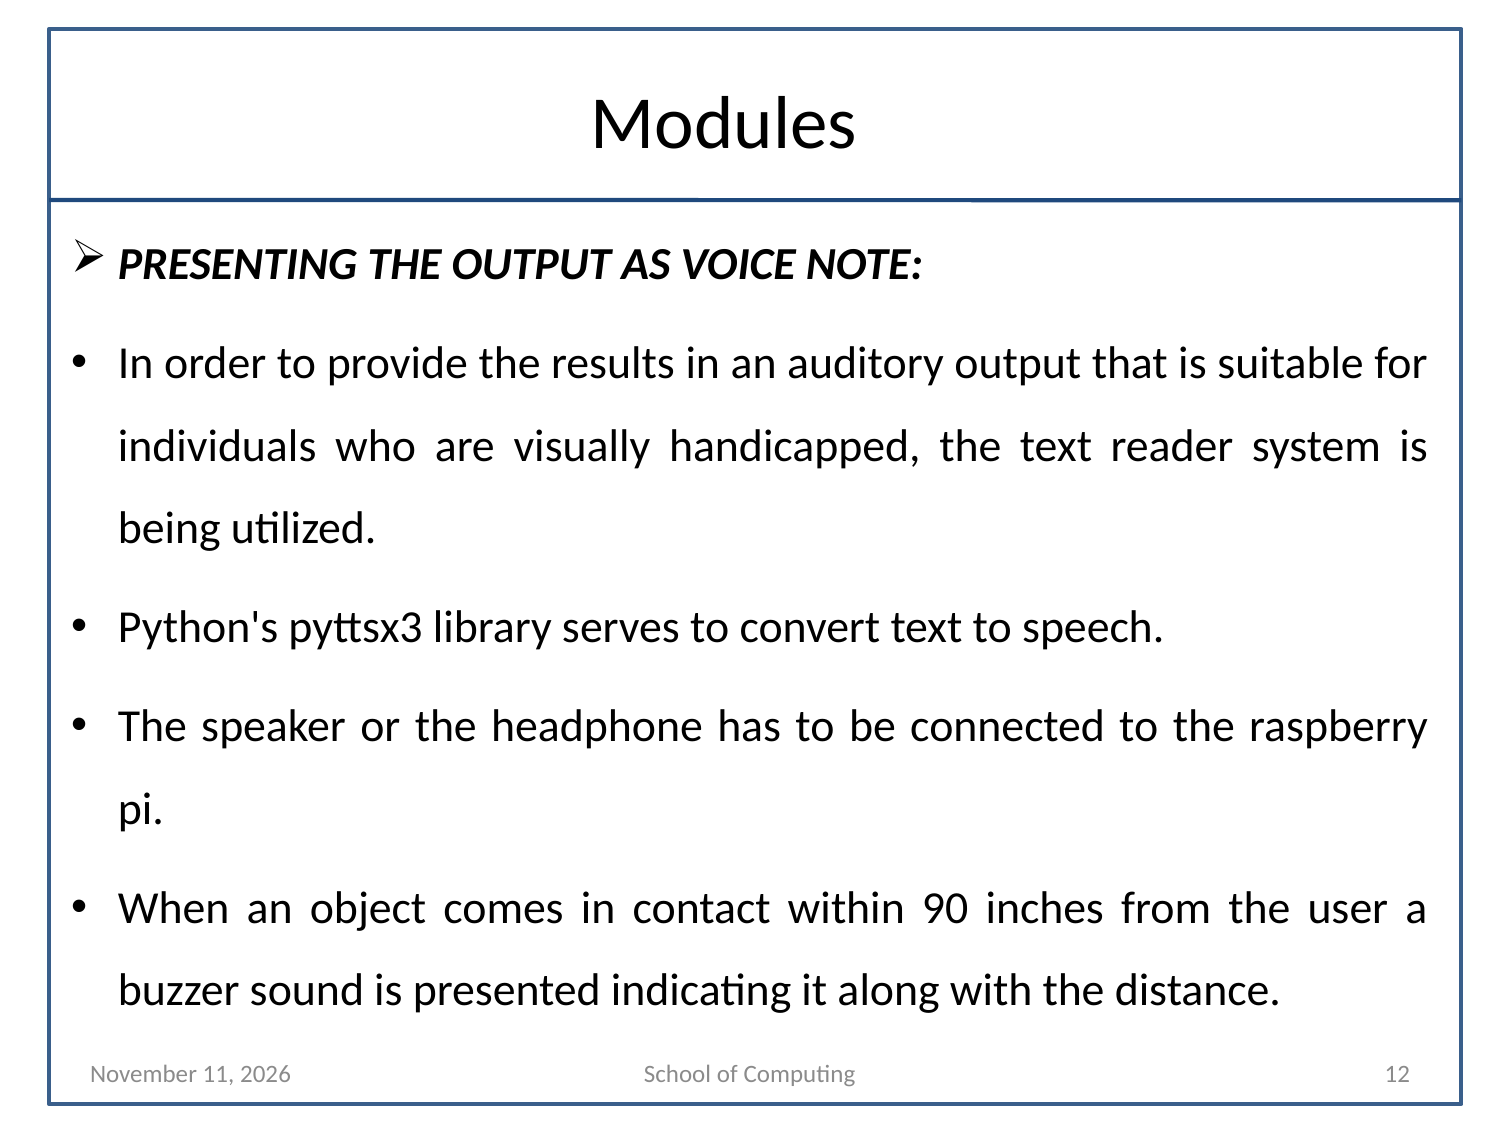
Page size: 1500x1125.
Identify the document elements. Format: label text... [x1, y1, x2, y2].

text_box PRESENTING THE OUTPUT AS VOICE NOTE: In order to provide the results in an auditory output that is suitable for individuals who are visually handicapped, the text reader system is being utilized. Python's pyttsx3 library serves to convert text to speech. The speaker or the headphone has to be connected to the raspberry pi. When an object comes in contact within 90 inches from the user a buzzer sound is presented indicating it along with the distance. [56, 222, 1444, 1122]
title Modules [49, 37, 1399, 200]
